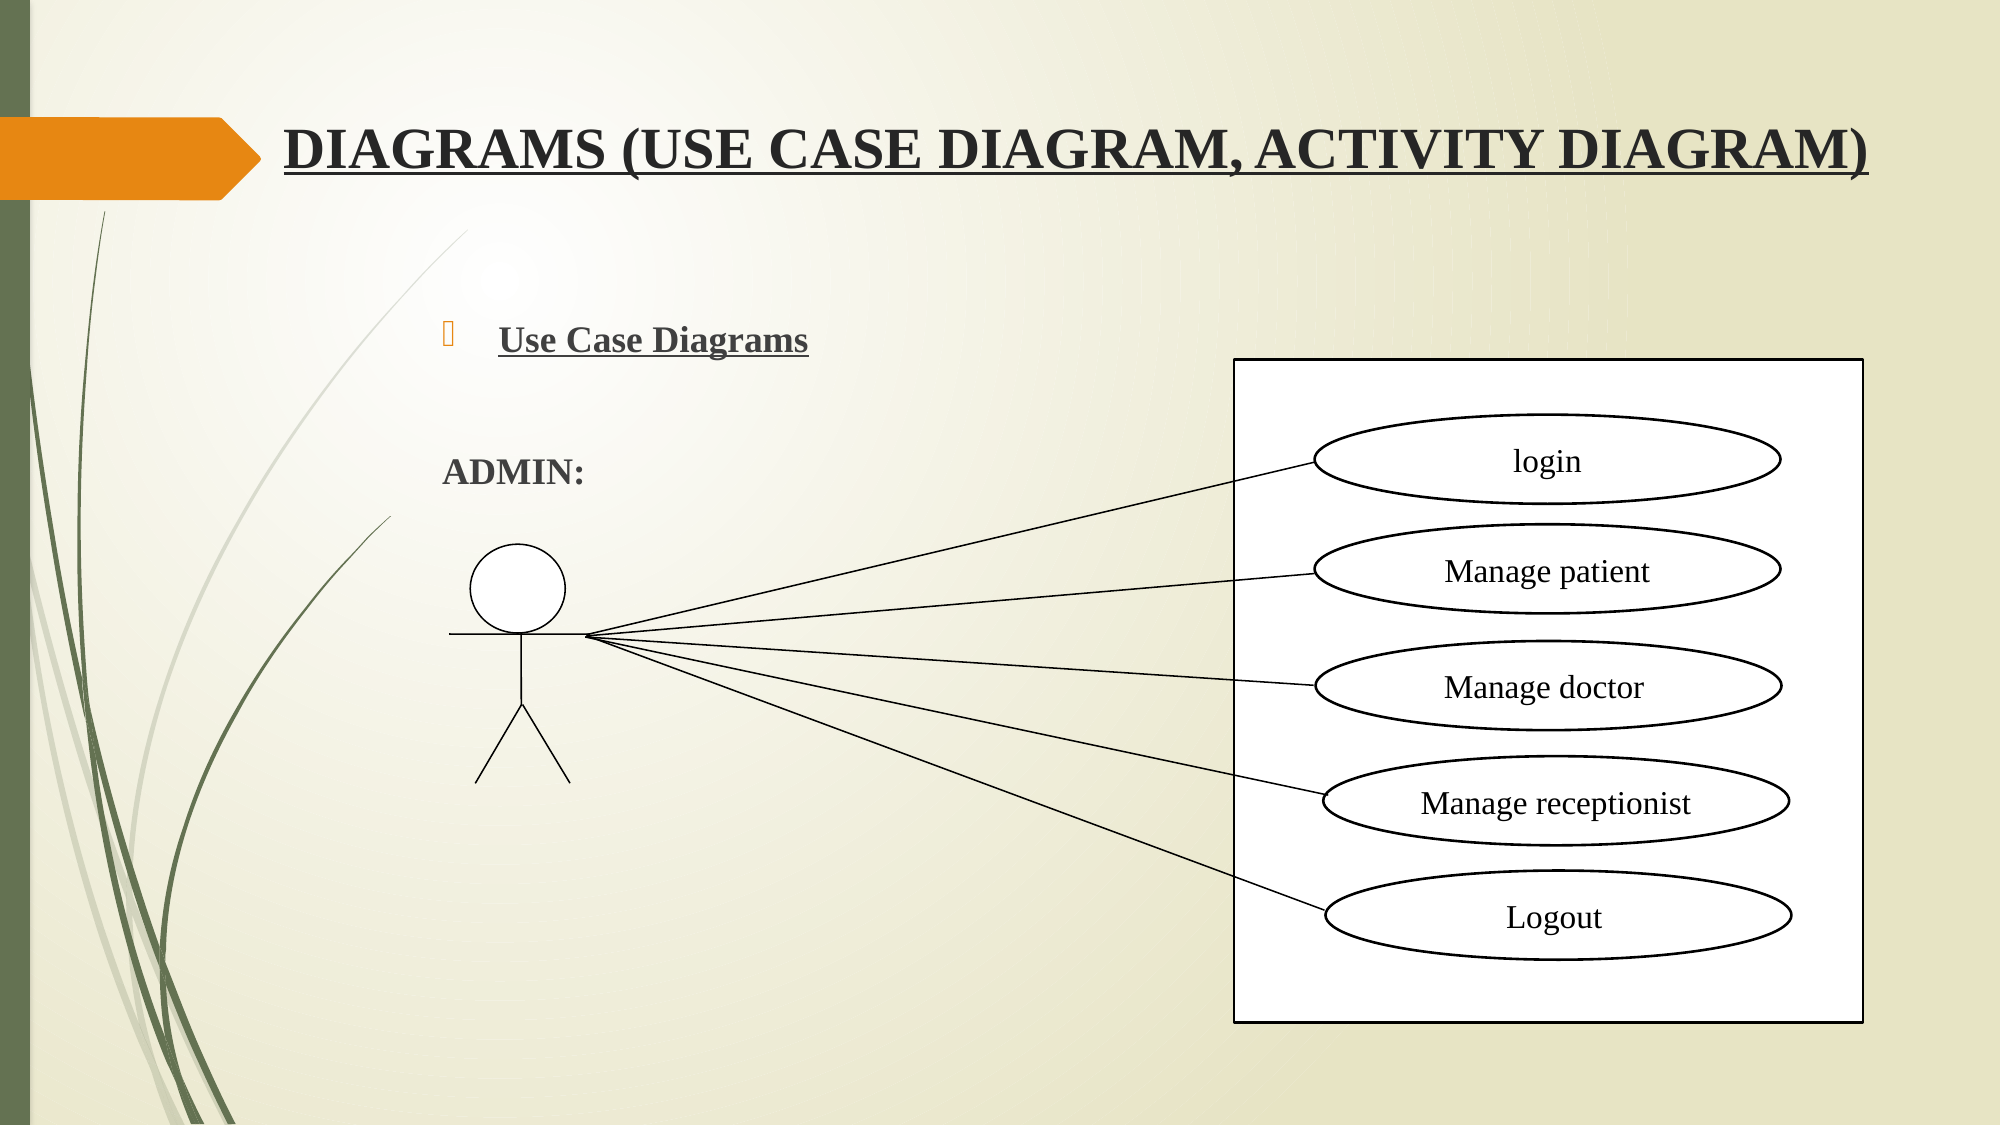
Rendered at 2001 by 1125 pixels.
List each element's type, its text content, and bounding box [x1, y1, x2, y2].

text_box Logout [1324, 869, 1793, 962]
text_box [1233, 358, 1864, 1024]
text_box Manage doctor [1314, 639, 1783, 732]
list Use Case Diagrams ADMIN: [427, 242, 1888, 1023]
text_box Manage receptionist [1321, 754, 1791, 847]
title DIAGRAMS (USE CASE DIAGRAM, ACTIVITY DIAGRAM) [265, 102, 1888, 313]
text_box login [1313, 413, 1782, 506]
text_box [470, 544, 566, 634]
text_box Manage patient [1313, 522, 1782, 615]
